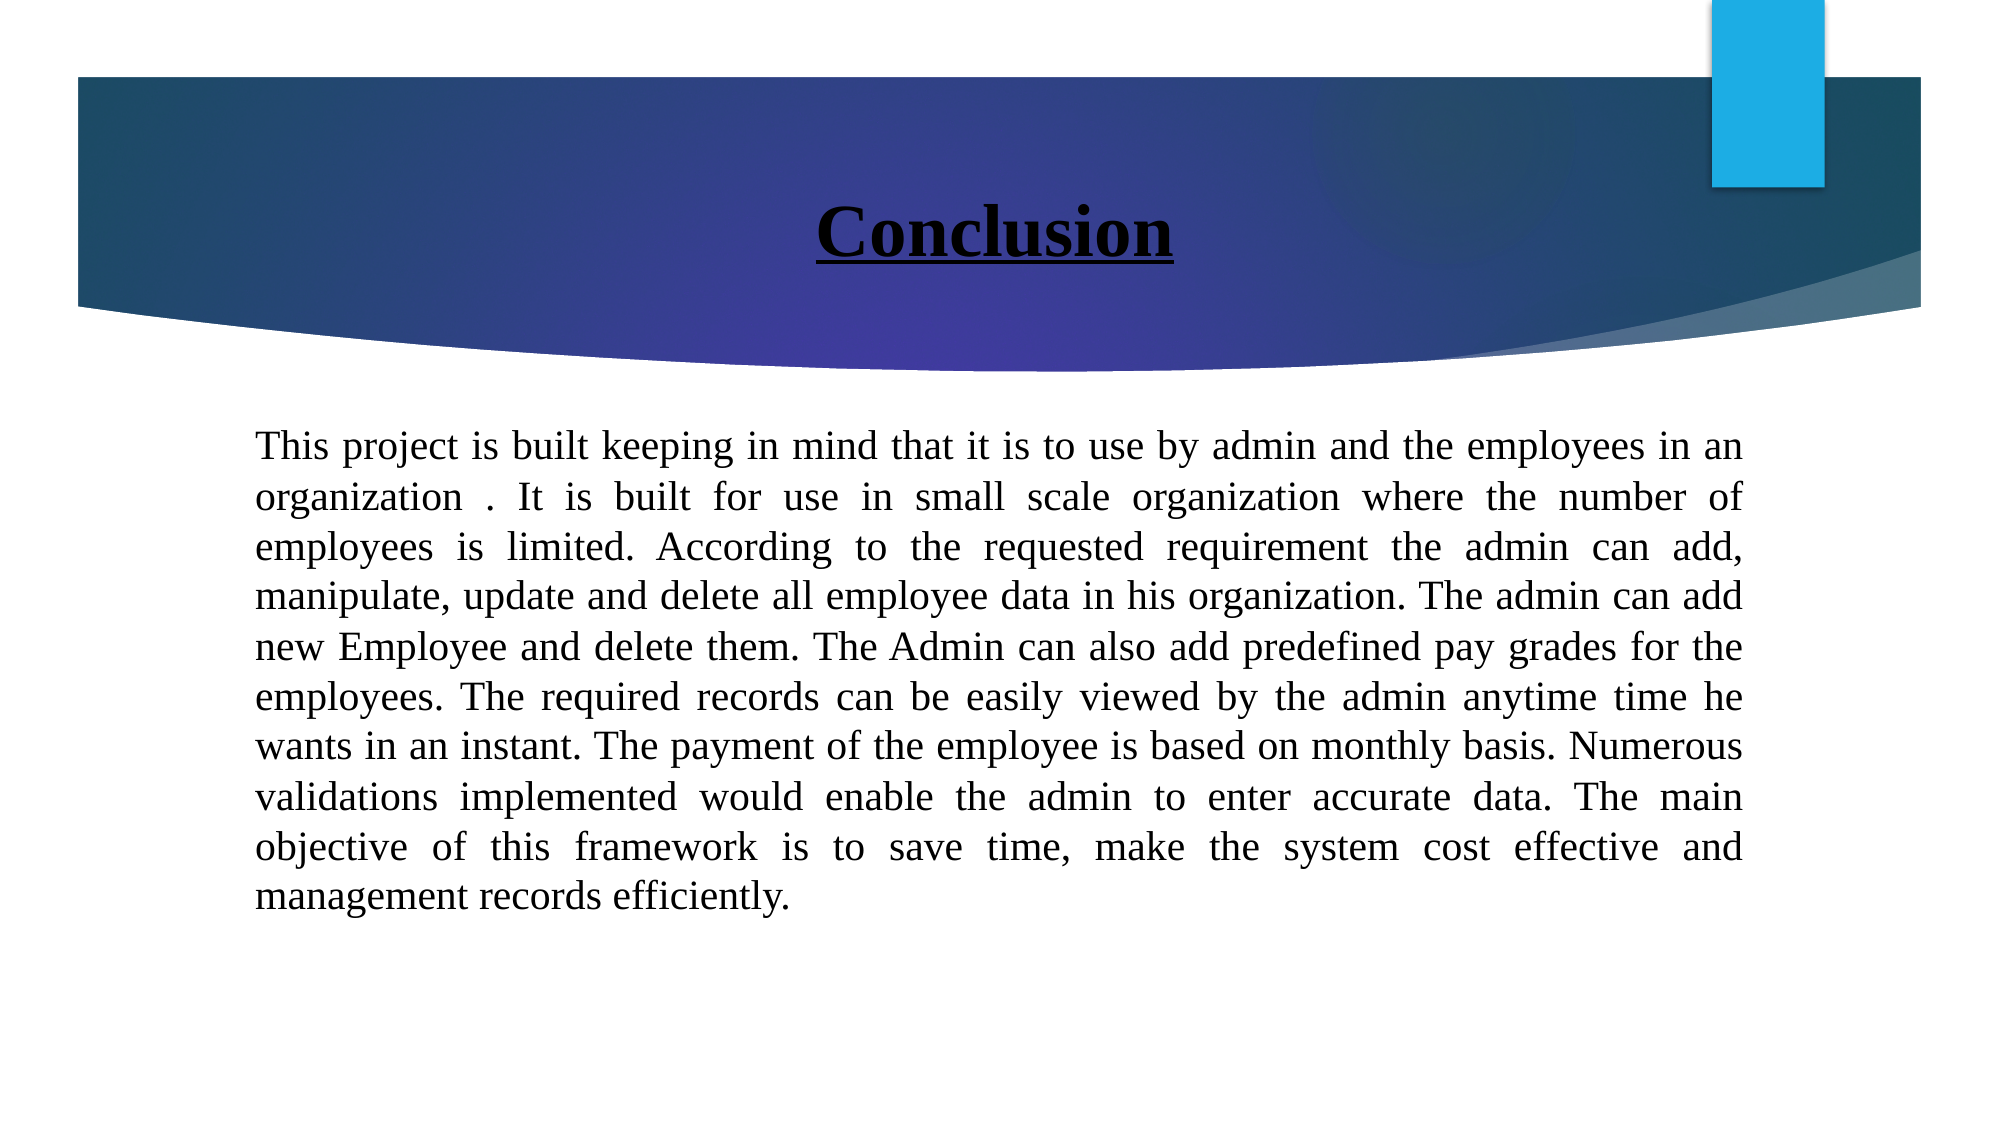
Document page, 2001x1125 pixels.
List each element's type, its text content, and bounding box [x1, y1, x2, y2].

list This project is built keeping in mind that it is to use by admin and the employees in an organization . It is built for use in small scale organization where the number of employees is limited. According to the requested requirement the admin can add, manipulate, update and delete all employee data in his organization. The admin can add new Employee and delete them. The Admin can also add predefined pay grades for the employees. The required records can be easily viewed by the admin anytime time he wants in an instant. The payment of the employee is based on monthly basis. Numerous validations implemented would enable the admin to enter accurate data. The main objective of this framework is to save time, make the system cost effective and management records efficiently. [240, 410, 1760, 1014]
title Conclusion [156, 139, 1834, 313]
